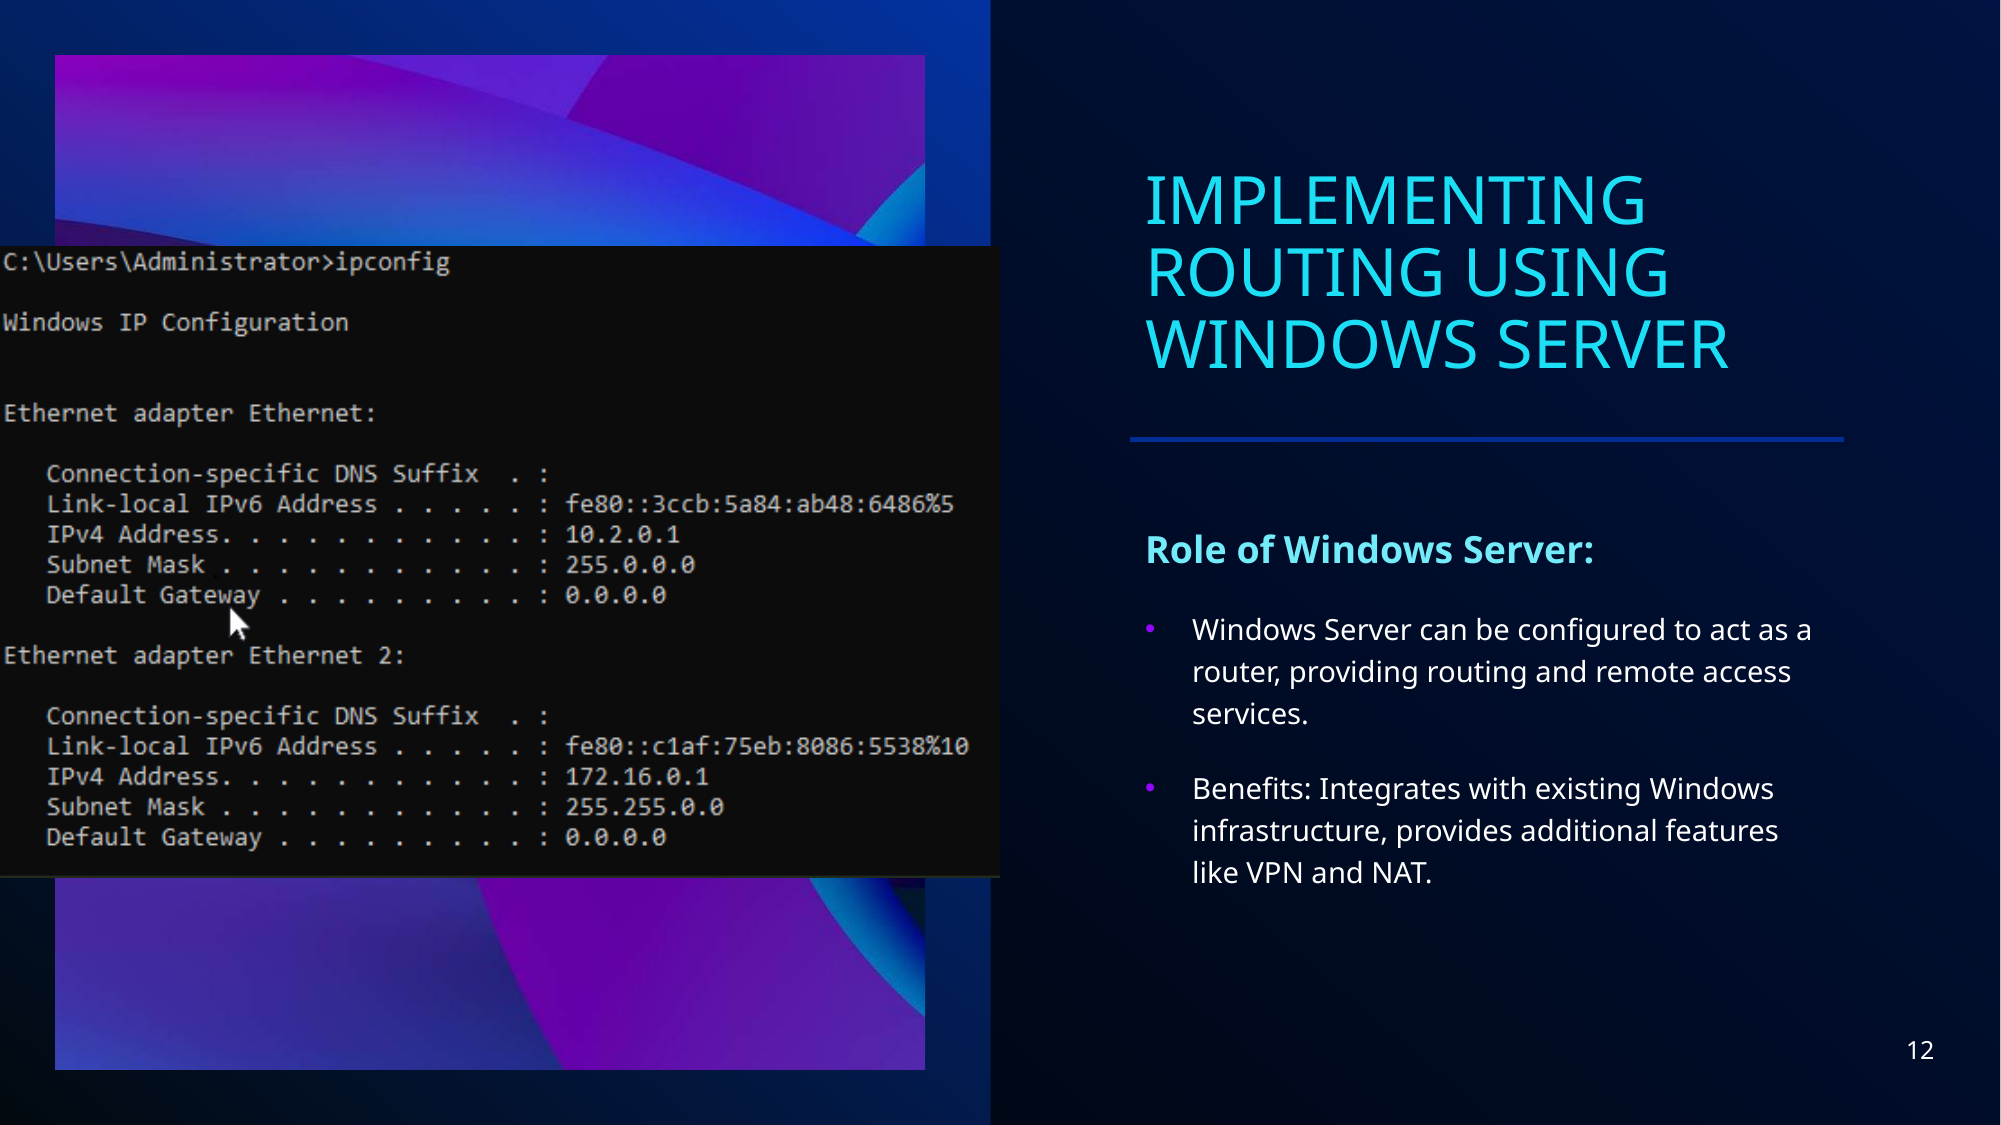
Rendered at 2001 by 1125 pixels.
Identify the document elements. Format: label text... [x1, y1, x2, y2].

list Role of Windows Server: Windows Server can be configured to act as a router, providing routing and remote access services. Benefits: Integrates with existing Windows infrastructure, provides additional features like VPN and NAT. [1130, 509, 1848, 1005]
slide_number 12 [1499, 1021, 1950, 1082]
picture [0, 55, 1000, 1070]
title Implementing Routing Using Windows Server [1130, 28, 1845, 390]
